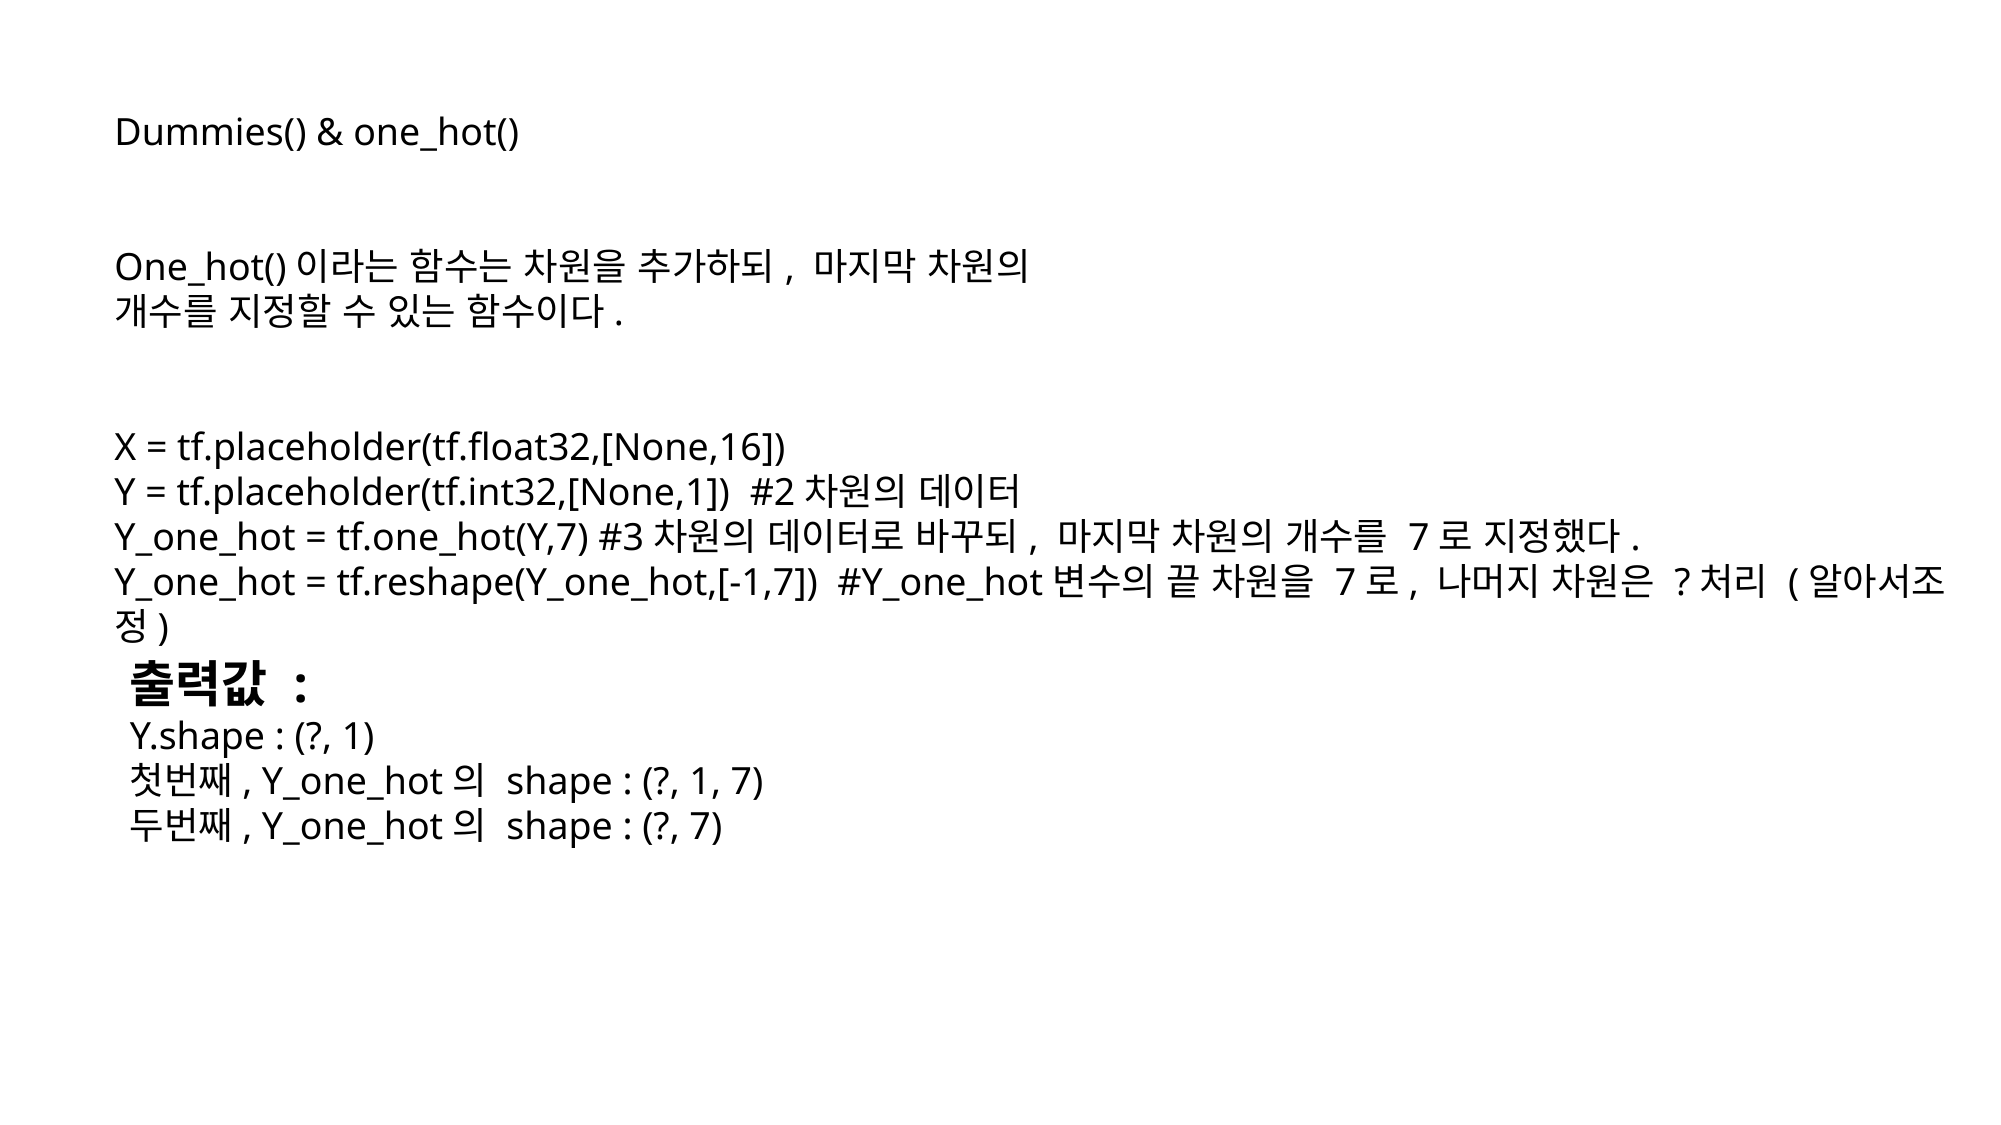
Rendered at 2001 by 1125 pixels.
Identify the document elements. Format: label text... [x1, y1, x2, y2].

text_box Dummies() & one_hot() [99, 100, 1052, 161]
text_box 출력값 : Y.shape : (?, 1) 첫번째, Y_one_hot의 shape : (?, 1, 7) 두번째, Y_one_hot의 shape : (?, 7) [114, 644, 1772, 855]
text_box One_hot()이라는 함수는 차원을 추가하되, 마지막 차원의 개수를 지정할 수 있는 함수이다. [99, 235, 1052, 341]
text_box X = tf.placeholder(tf.float32,[None,16]) Y = tf.placeholder(tf.int32,[None,1]) #2차원의 데이터 Y_one_hot = tf.one_hot(Y,7) #3차원의 데이터로 바꾸되, 마지막 차원의 개수를 7로 지정했다. Y_one_hot = tf.reshape(Y_one_hot,[-1,7]) #Y_one_hot변수의 끝 차원을 7로, 나머지 차원은 ?처리 (알아서조정) [99, 415, 2000, 656]
